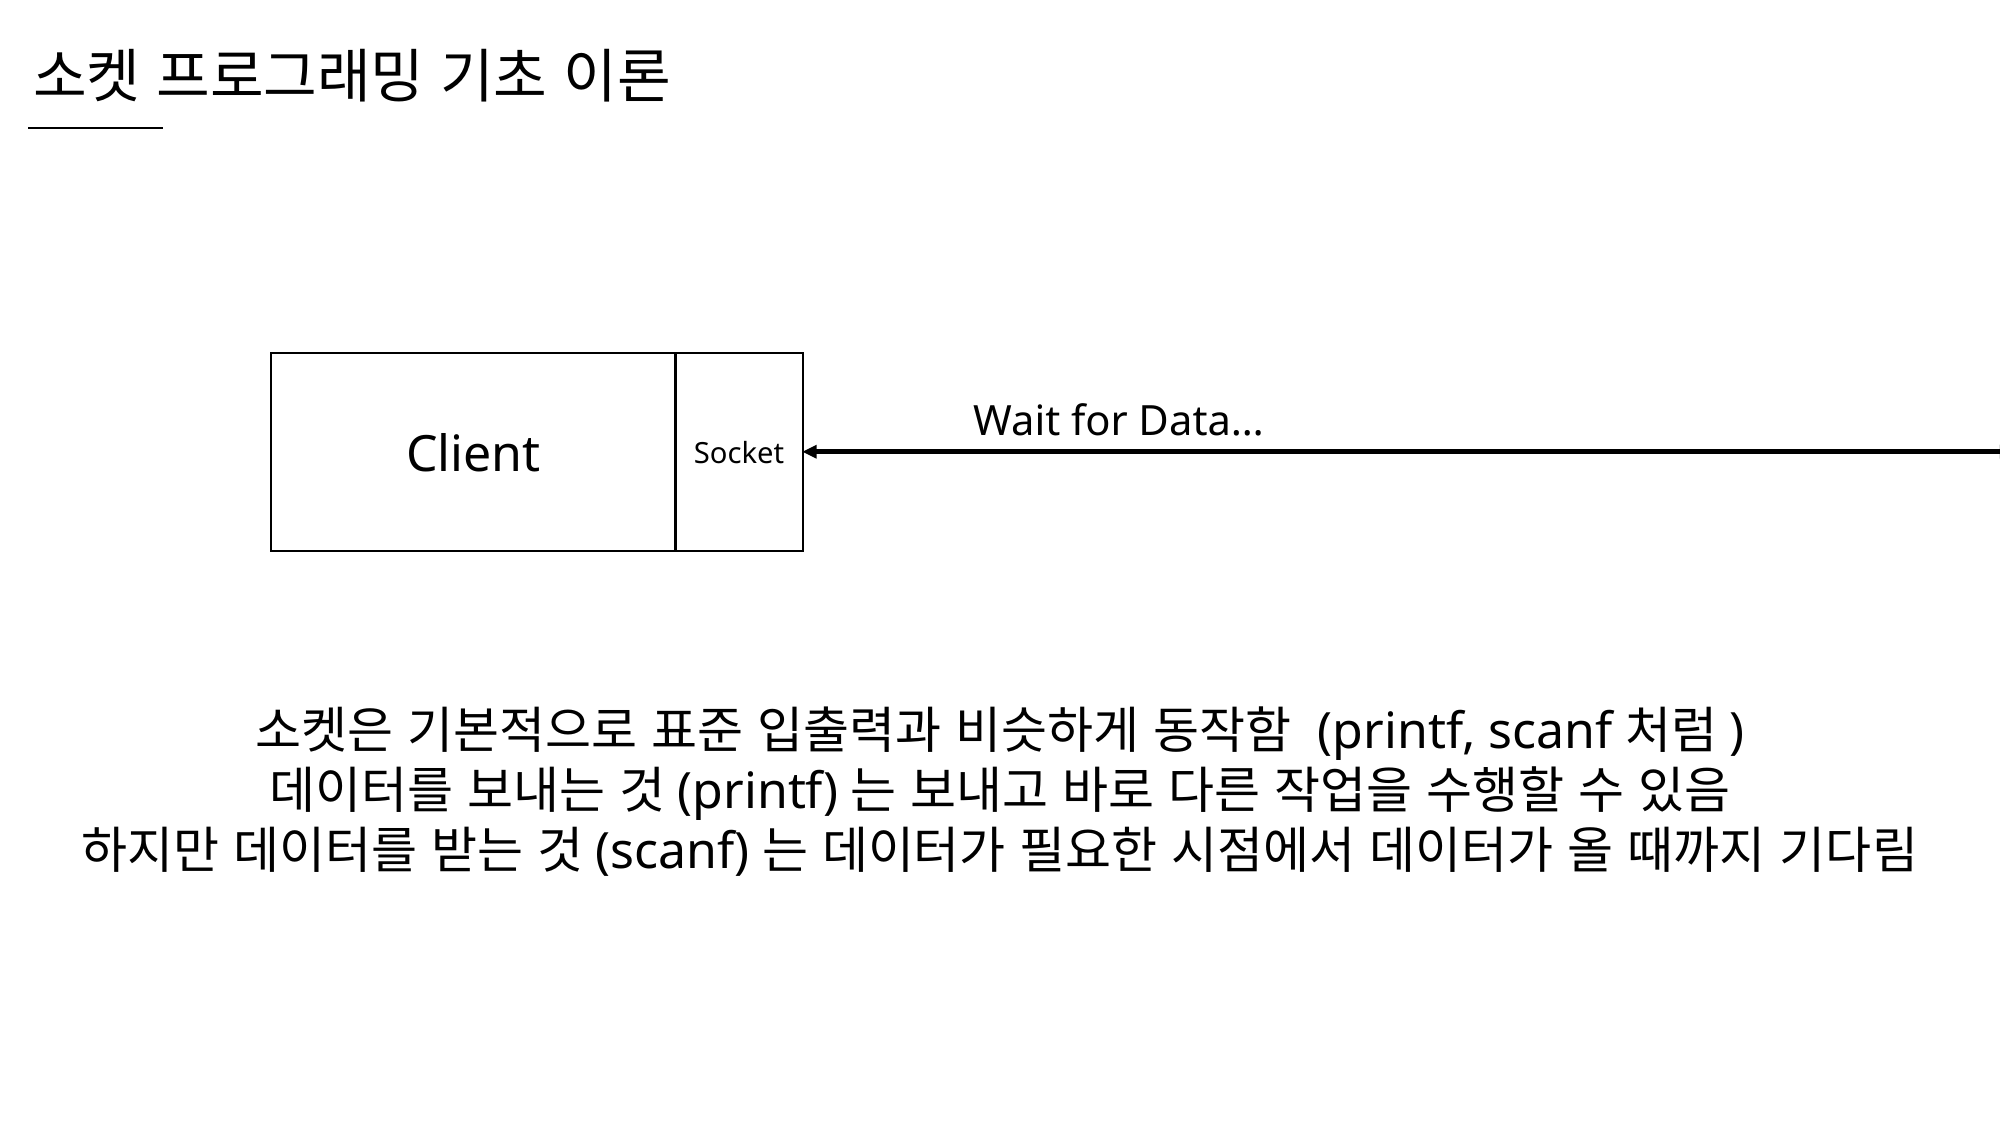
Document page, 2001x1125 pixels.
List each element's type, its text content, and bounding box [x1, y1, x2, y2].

text_box 소켓은 기본적으로 표준 입출력과 비슷하게 동작함 (printf, scanf처럼) 데이터를 보내는 것(printf)는 보내고 바로 다른 작업을 수행할 수 있음 하지만 데이터를 받는 것(scanf)는 데이터가 필요한 시점에서 데이터가 올 때까지 기다림 [67, 691, 1933, 887]
text_box Socket [675, 352, 804, 552]
text_box Client [270, 352, 675, 552]
text_box 소켓 프로그래밍 기초 이론 [18, 31, 686, 117]
text_box Wait for Data… [958, 386, 1279, 451]
